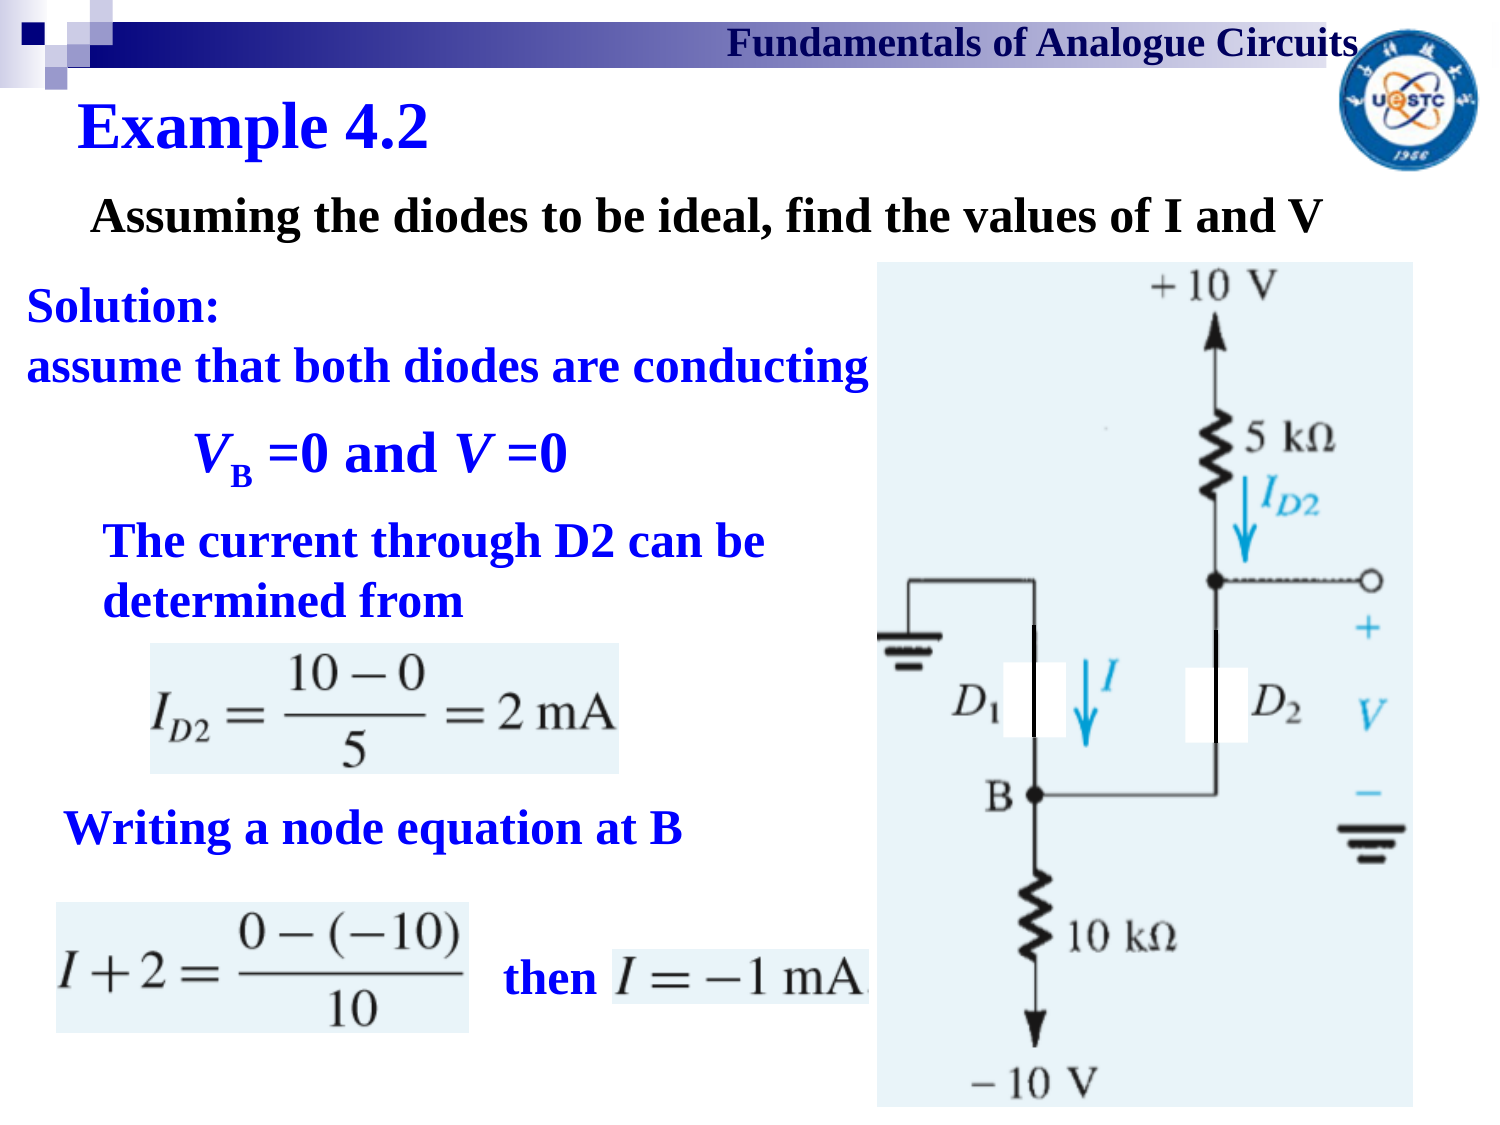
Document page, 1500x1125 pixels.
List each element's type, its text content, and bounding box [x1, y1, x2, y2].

text_box The current through D2 can be determined from [87, 499, 813, 635]
text_box Solution: assume that both diodes are conducting [11, 265, 877, 401]
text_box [1185, 630, 1248, 743]
picture [1326, 4, 1493, 183]
text_box Writing a node equation at B [48, 786, 699, 862]
text_box Assuming the diodes to be ideal, find the values of I and V [75, 174, 1380, 250]
picture [56, 902, 469, 1033]
picture [877, 262, 1413, 1108]
picture [149, 643, 619, 774]
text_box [1003, 624, 1066, 738]
text_box Example 4.2 [62, 74, 463, 180]
picture [612, 949, 869, 1004]
text_box then [488, 936, 613, 1012]
text_box Fundamentals of Analogue Circuits [723, 12, 1326, 67]
text_box VB =0 and V =0 [162, 407, 584, 499]
